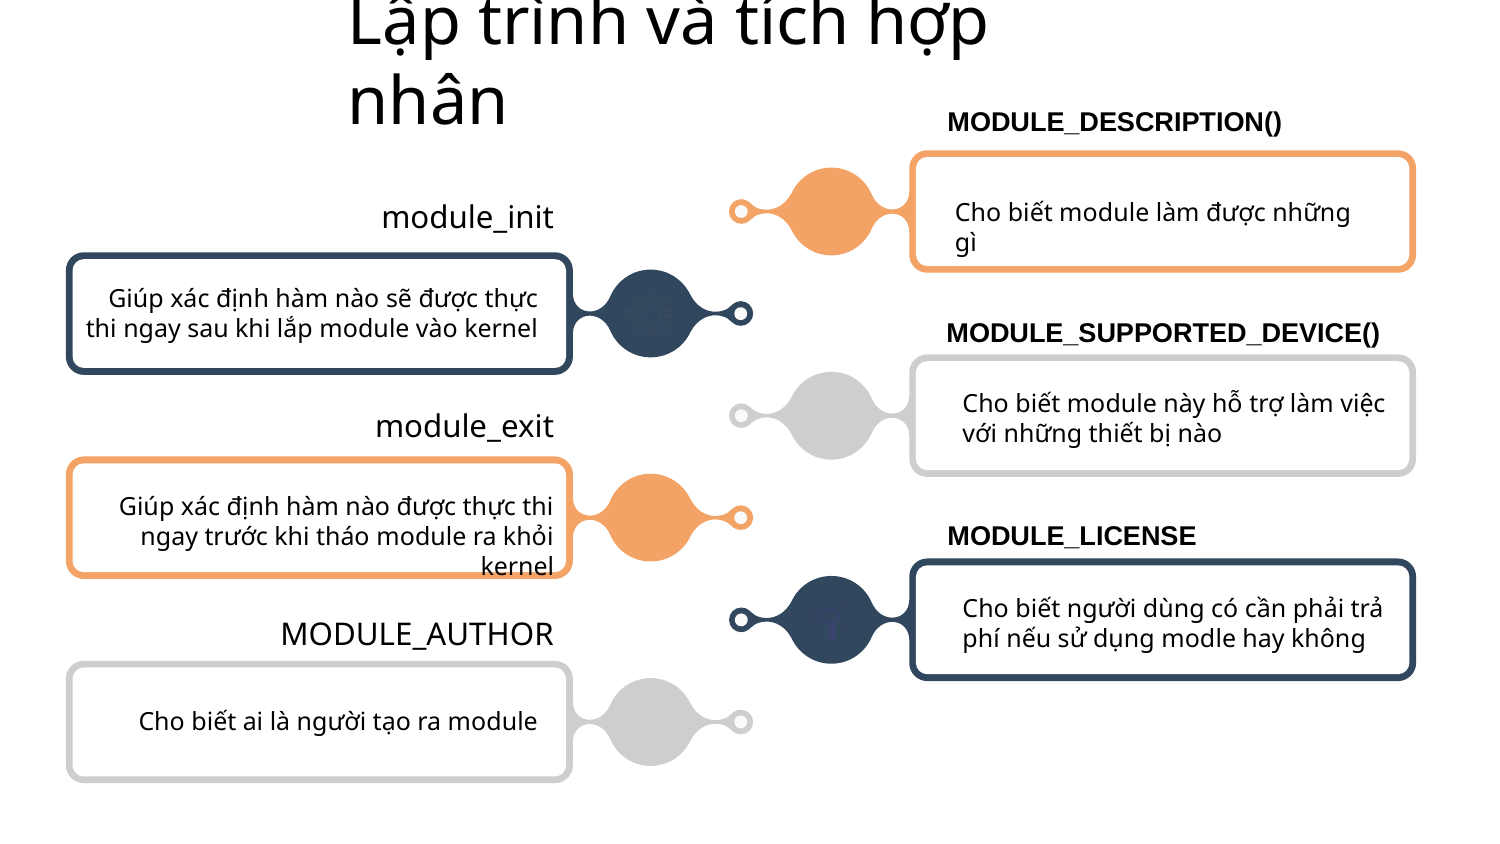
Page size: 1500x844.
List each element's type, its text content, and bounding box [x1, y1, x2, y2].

text_box Lập trình và tích hợp nhân [332, 18, 1168, 98]
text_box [65, 150, 1417, 784]
text_box MODULE_DESCRIPTION() [932, 96, 1402, 146]
